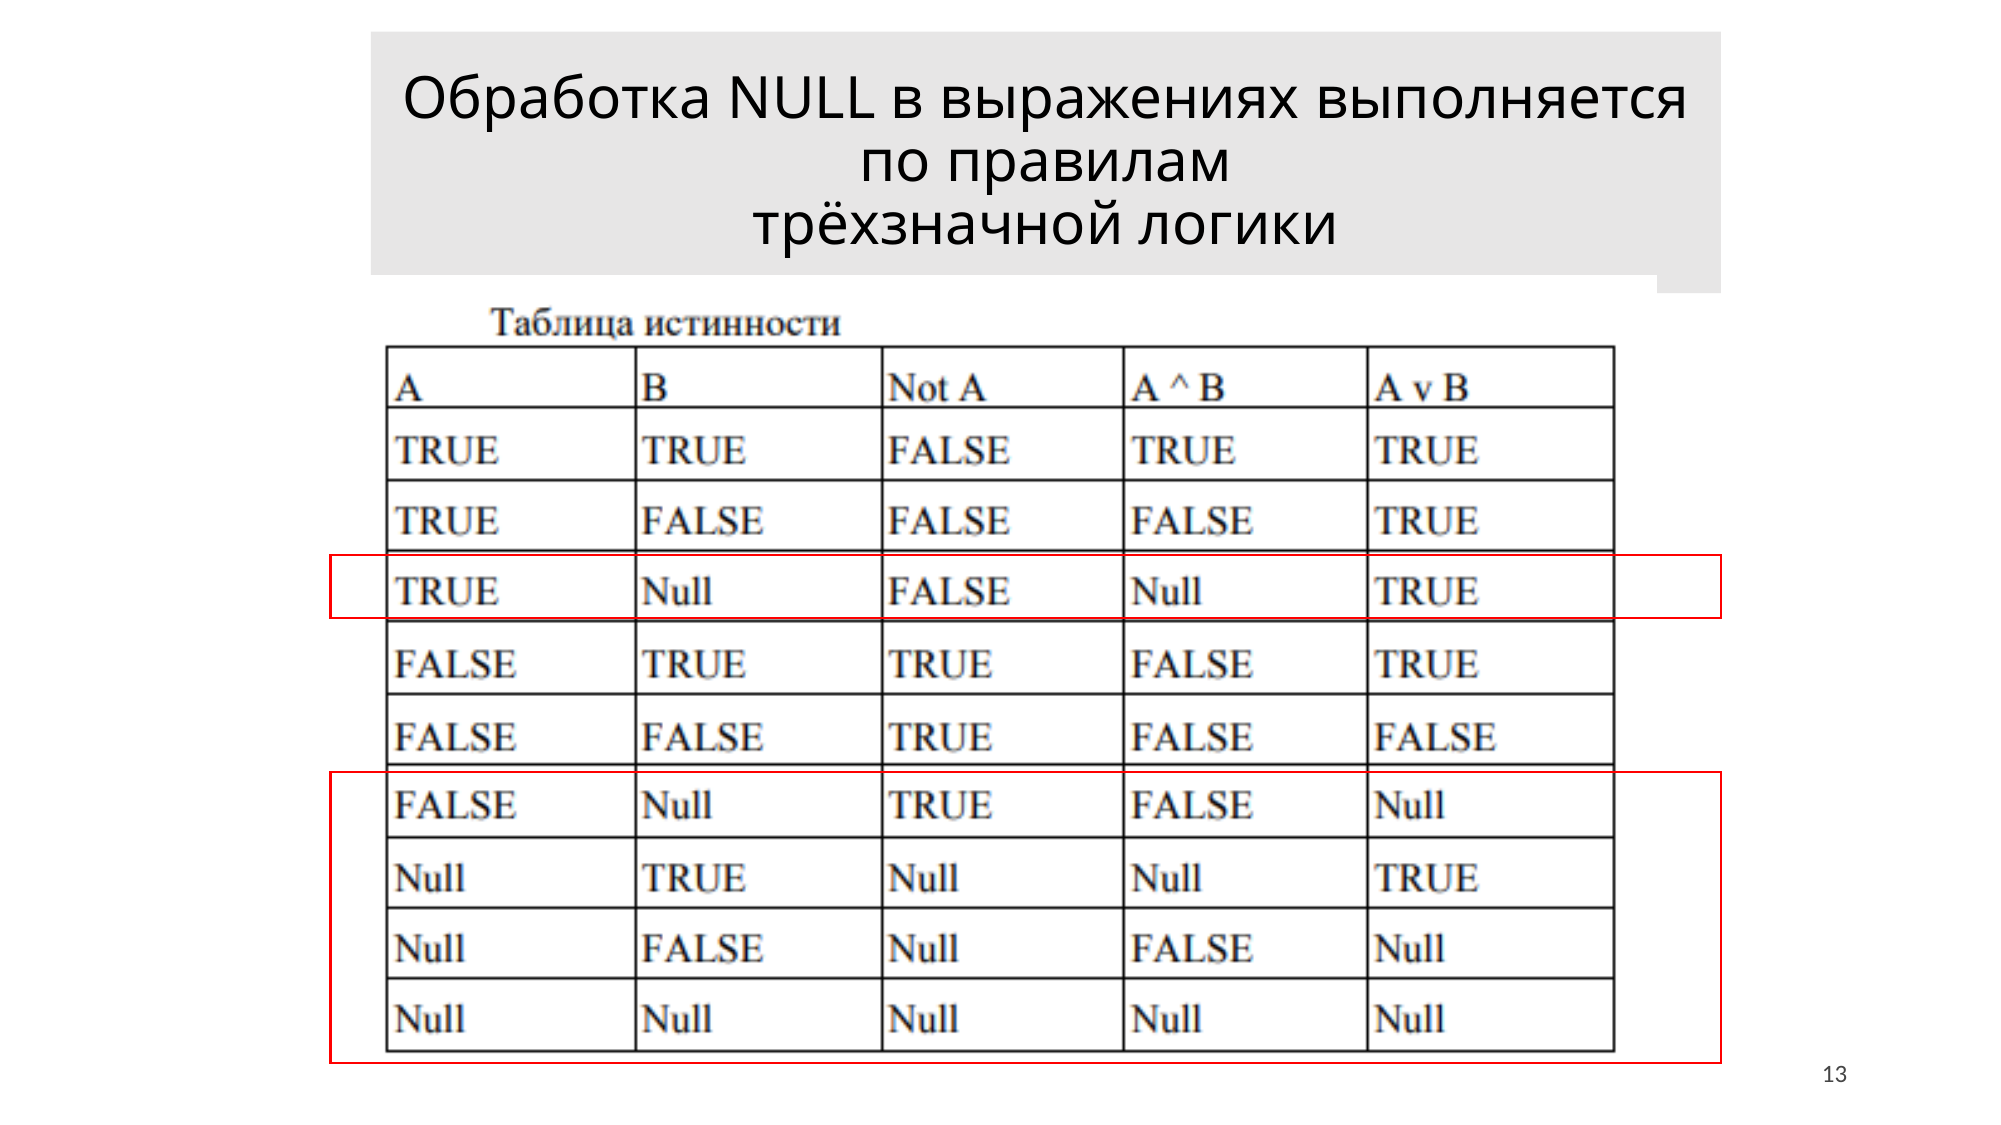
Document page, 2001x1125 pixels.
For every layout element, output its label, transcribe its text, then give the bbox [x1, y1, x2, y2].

text_box [329, 771, 347, 1064]
title Обработка NULL в выражениях выполняется по правилам трёхзначной логики [370, 31, 1721, 294]
picture [347, 275, 1657, 1096]
text_box [1657, 554, 1722, 619]
slide_number 13 [1412, 1042, 1863, 1103]
text_box [329, 554, 347, 619]
text_box [1657, 771, 1722, 1064]
